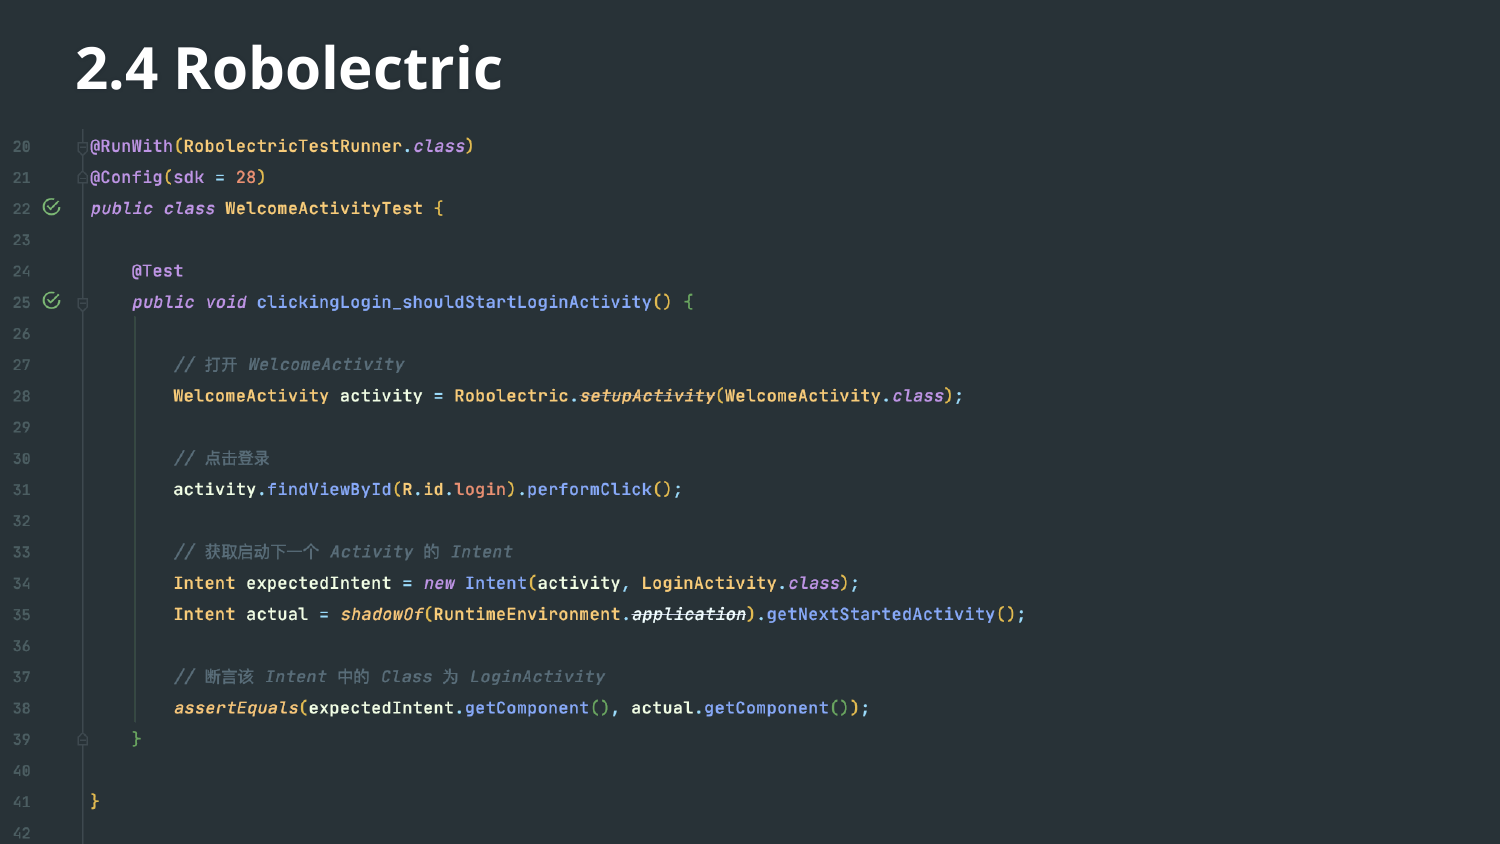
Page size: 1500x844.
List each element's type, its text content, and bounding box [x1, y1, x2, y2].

title 2.4 Robolectric [75, 0, 976, 127]
picture [11, 128, 1041, 844]
